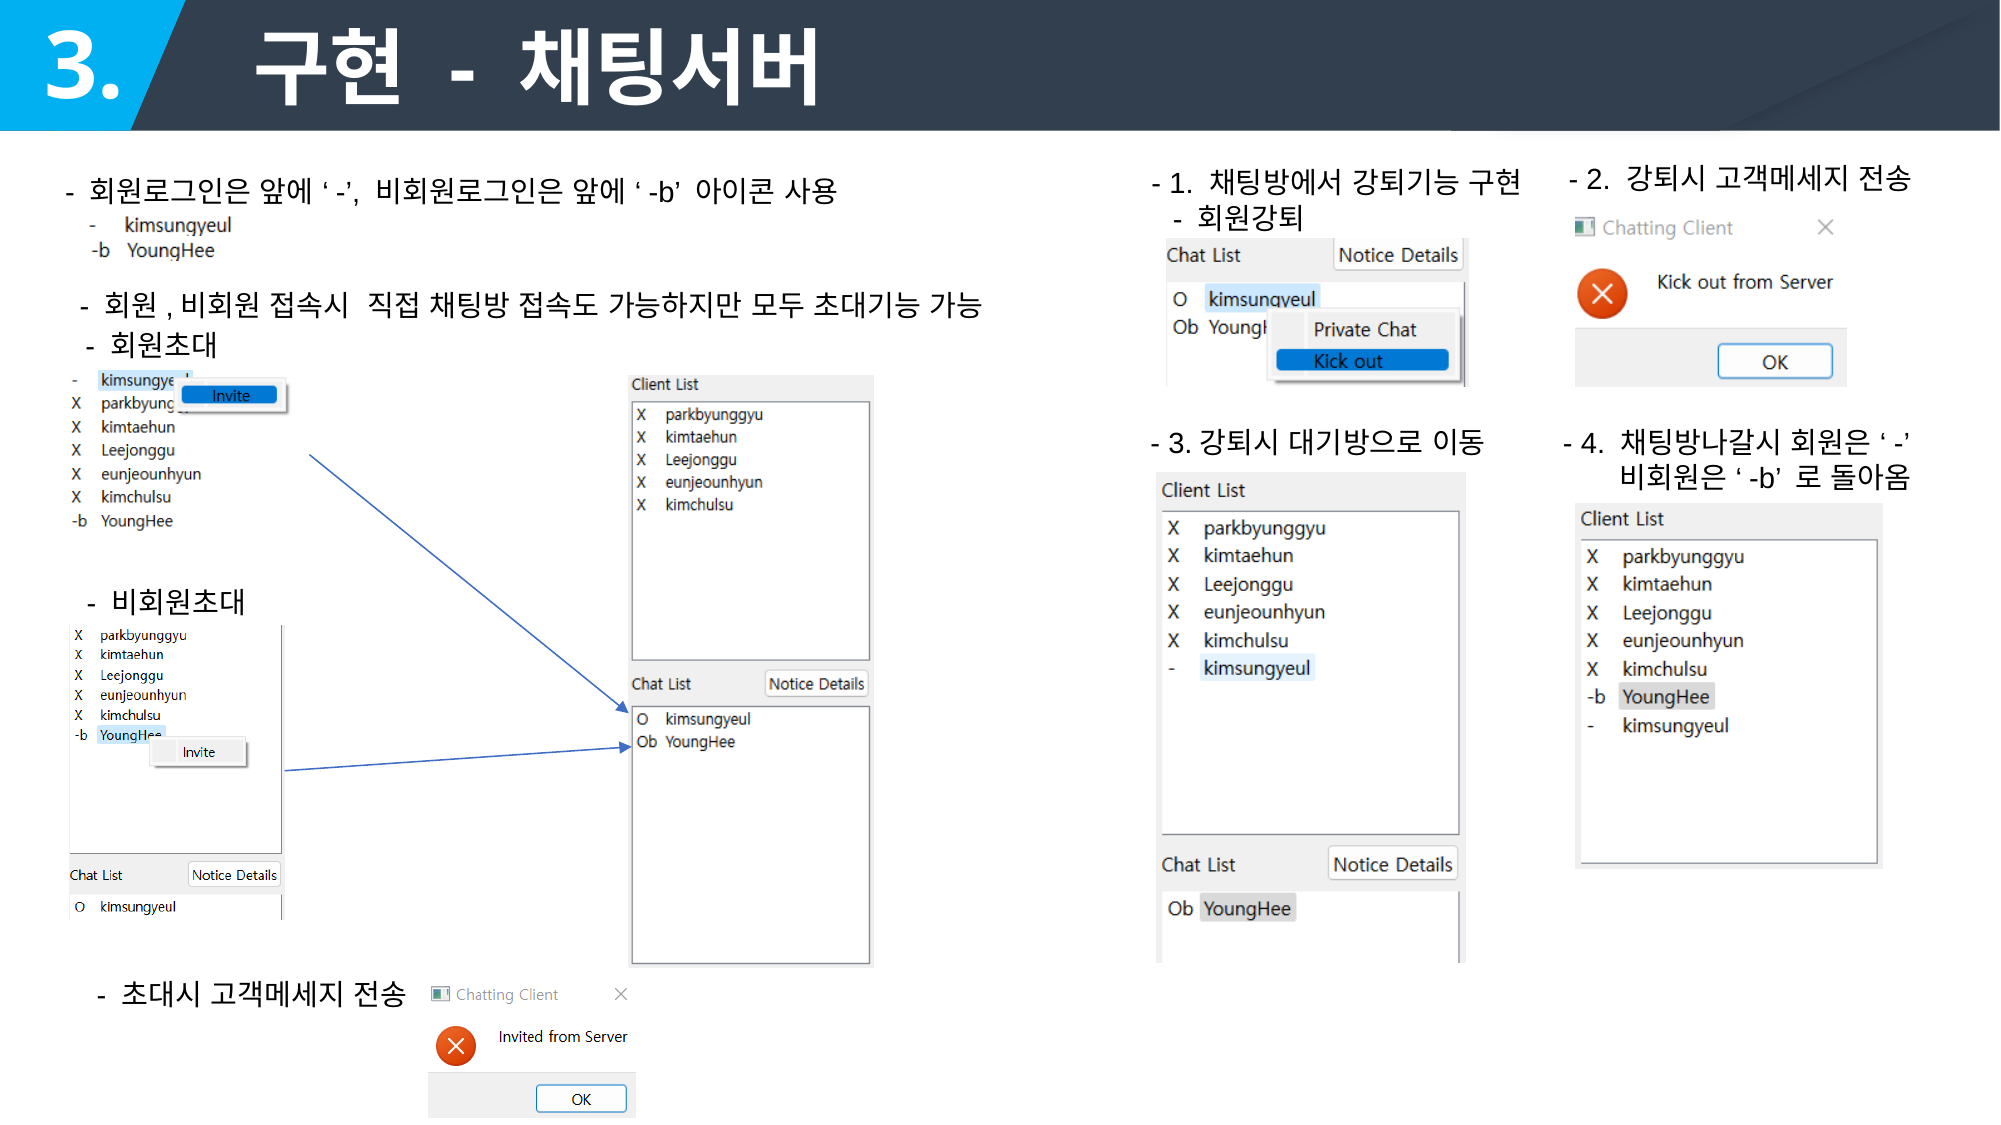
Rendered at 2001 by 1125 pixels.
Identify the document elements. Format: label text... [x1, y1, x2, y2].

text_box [0, 0, 186, 131]
picture [428, 979, 636, 1118]
picture [68, 370, 310, 539]
text_box - 3.강퇴시 대기방으로 이동 [1135, 417, 1502, 467]
picture [68, 624, 285, 920]
text_box - 회원초대 [70, 319, 234, 369]
picture [1156, 472, 1466, 964]
text_box - 비회원초대 [71, 577, 262, 623]
text_box - 회원,비회원 접속시 직접 채팅방 접속도 가능하지만 모두 초대기능 가능 [64, 280, 1000, 331]
text_box - 1. 채팅방에서 강퇴기능 구현 [1136, 157, 1538, 208]
picture [1574, 207, 1847, 387]
text_box - 2. 강퇴시 고객메세지 전송 [1553, 152, 1928, 203]
text_box - 회원로그인은 앞에 ‘-’, 비회원로그인은 앞에 ‘-b’ 아이콘 사용 [50, 166, 854, 216]
text_box - 4. 채팅방나갈시 회원은 ‘-’ 비회원은 ‘-b’ 로 돌아옴 [1548, 417, 1927, 502]
picture [1166, 238, 1469, 387]
picture [628, 375, 874, 968]
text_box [284, 746, 632, 771]
text_box - 초대시 고객메세지 전송 [81, 968, 424, 1019]
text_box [88, 213, 243, 262]
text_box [309, 454, 629, 714]
picture [1574, 502, 1883, 869]
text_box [188, 0, 2000, 131]
text_box - 회원강퇴 [1158, 193, 1321, 243]
